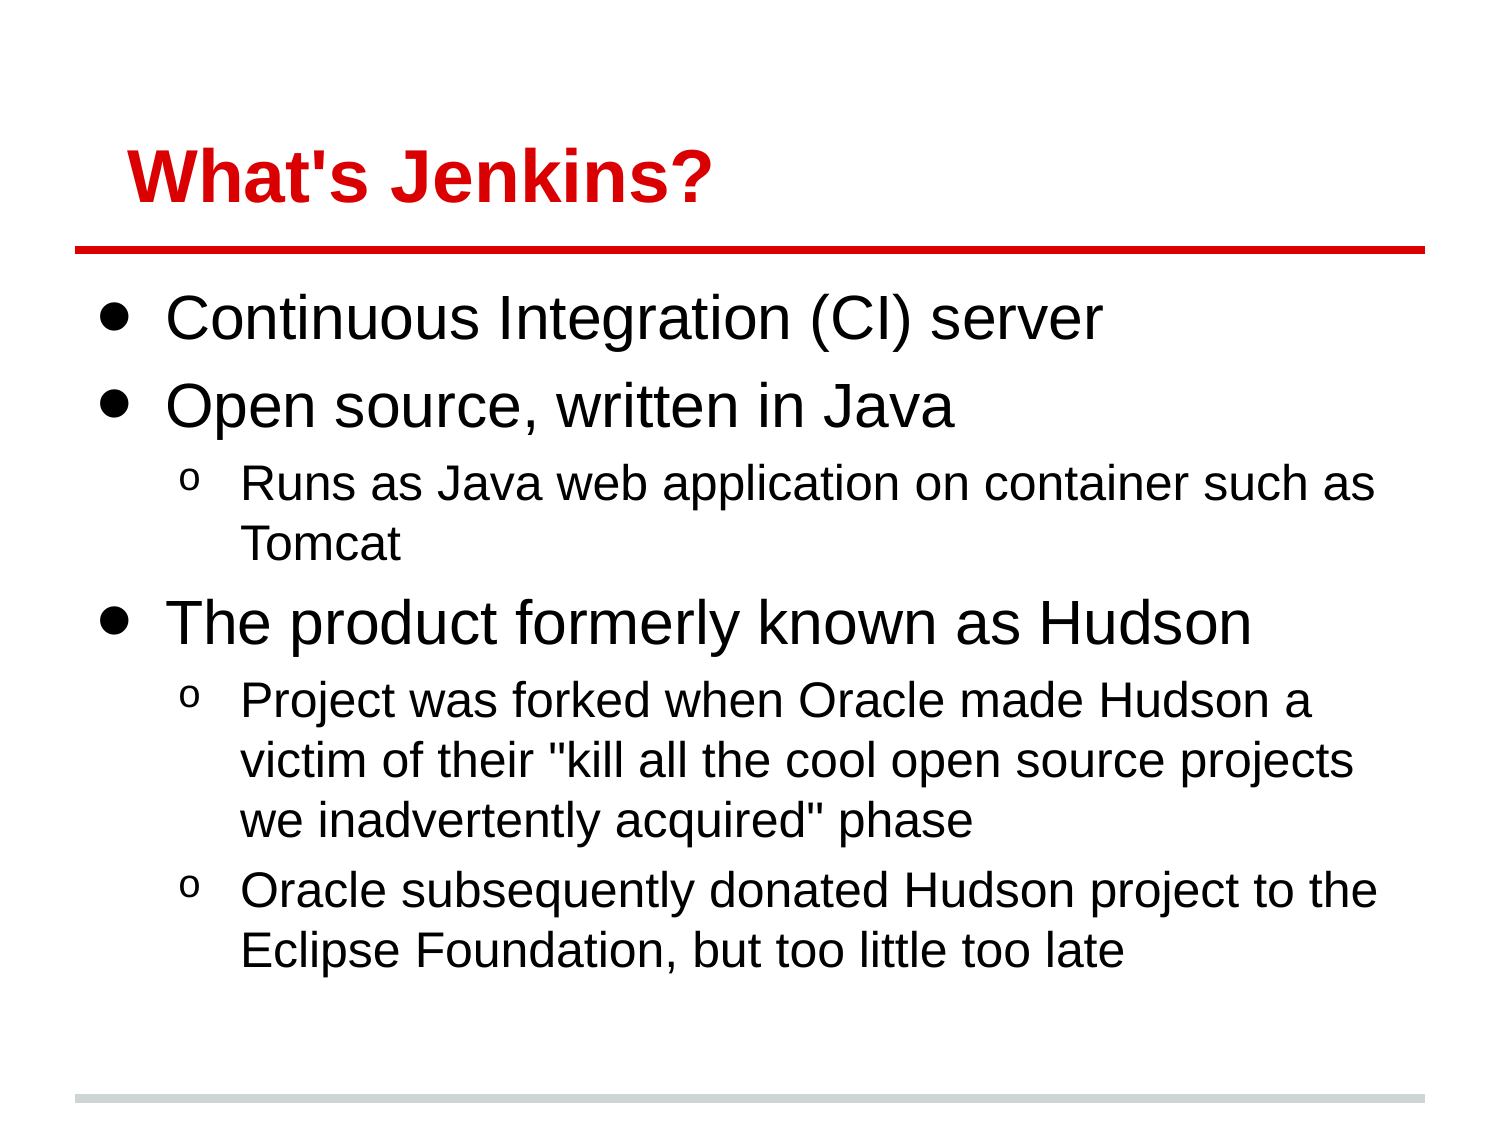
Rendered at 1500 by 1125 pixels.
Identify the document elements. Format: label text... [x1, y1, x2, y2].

list Continuous Integration (CI) server Open source, written in Java Runs as Java web application on container such as Tomcat The product formerly known as Hudson Project was forked when Oracle made Hudson a victim of their "kill all the cool open source projects we inadvertently acquired" phase Oracle subsequently donated Hudson project to the Eclipse Foundation, but too little too late [75, 262, 1425, 1078]
title What's Jenkins? [75, 45, 1425, 233]
